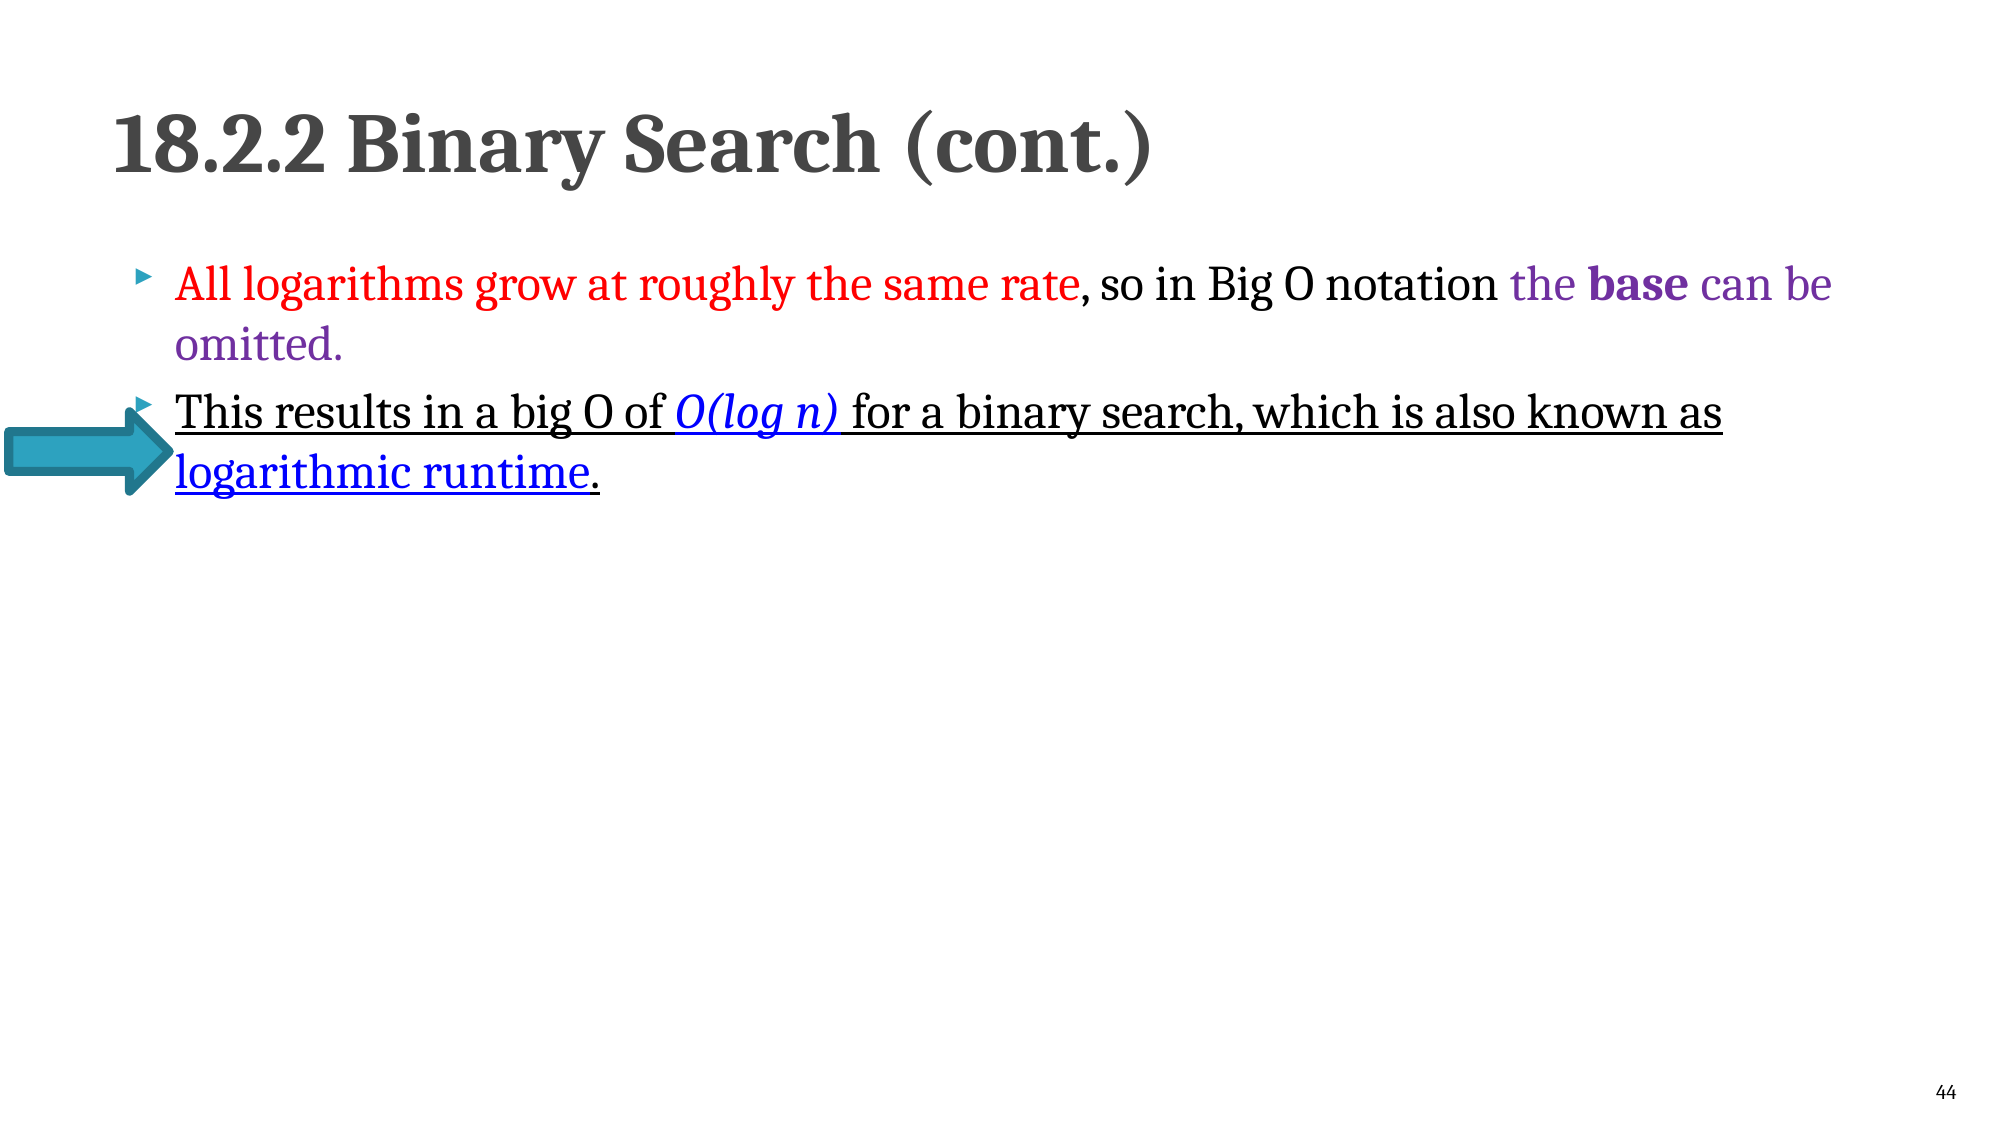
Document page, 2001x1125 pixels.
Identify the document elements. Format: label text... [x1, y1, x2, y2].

slide_number 44 [1891, 1051, 1972, 1112]
text_box [4, 407, 174, 496]
title 18.2.2 Binary Search (cont.) [99, 45, 1900, 233]
list All logarithms grow at roughly the same rate, so in Big O notation the base can be omitted. This results in a big O of O(log n) for a binary search, which is also known as logarithmic runtime. [99, 242, 1900, 986]
